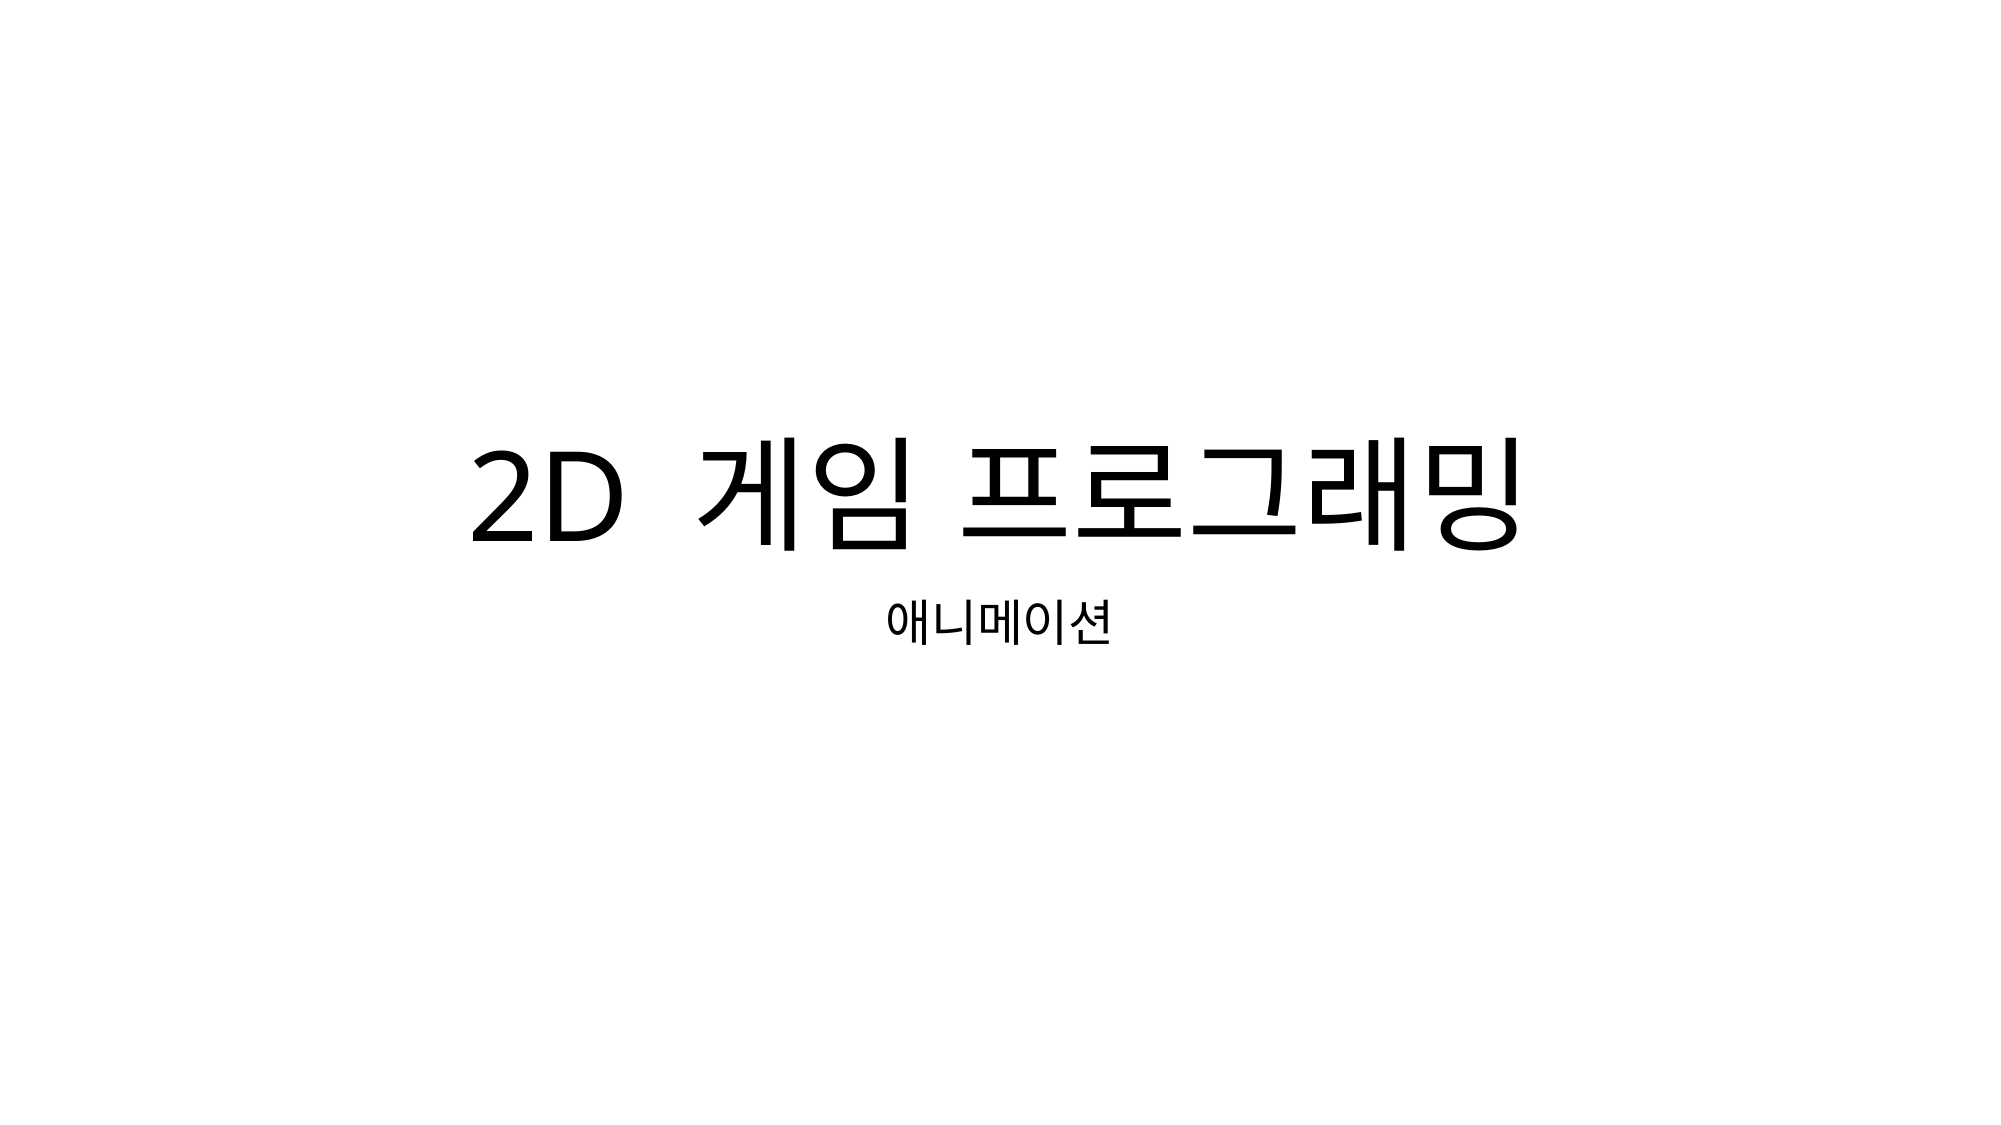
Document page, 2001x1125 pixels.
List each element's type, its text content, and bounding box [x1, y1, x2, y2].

subtitle 애니메이션 [249, 590, 1750, 863]
title 2D 게임 프로그래밍 [249, 184, 1750, 576]
